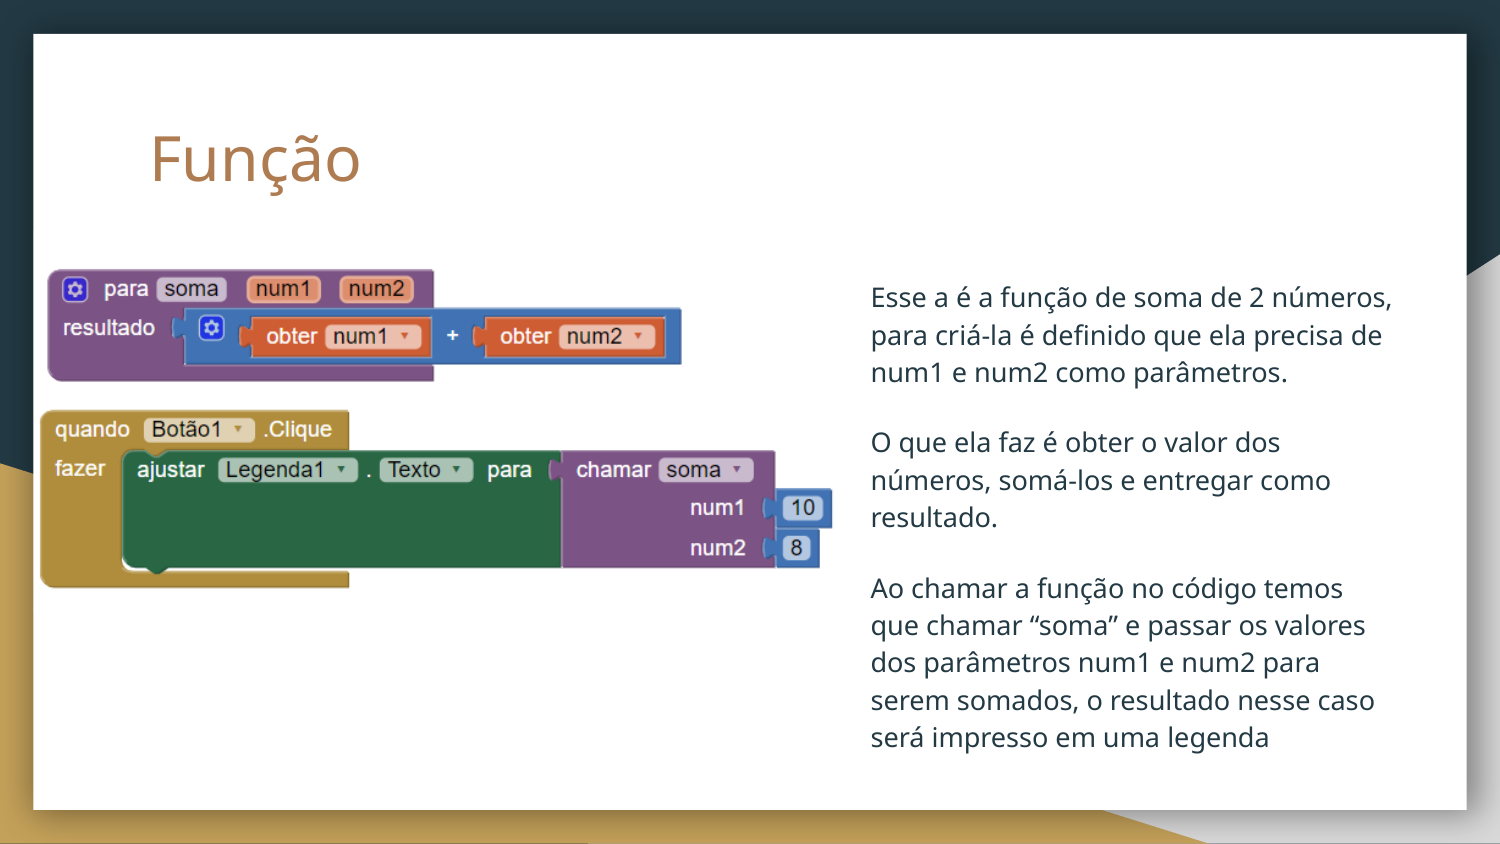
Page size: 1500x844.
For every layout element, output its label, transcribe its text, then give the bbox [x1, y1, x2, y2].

list Esse a é a função de soma de 2 números, para criá-la é definido que ela precisa de num1 e num2 como parâmetros. O que ela faz é obter o valor dos números, somá-los e entregar como resultado. Ao chamar a função no código temos que chamar “soma” e passar os valores dos parâmetros num1 e num2 para serem somados, o resultado nesse caso será impresso em uma legenda [855, 260, 1410, 721]
picture [33, 230, 838, 614]
title Função [134, 104, 1366, 261]
